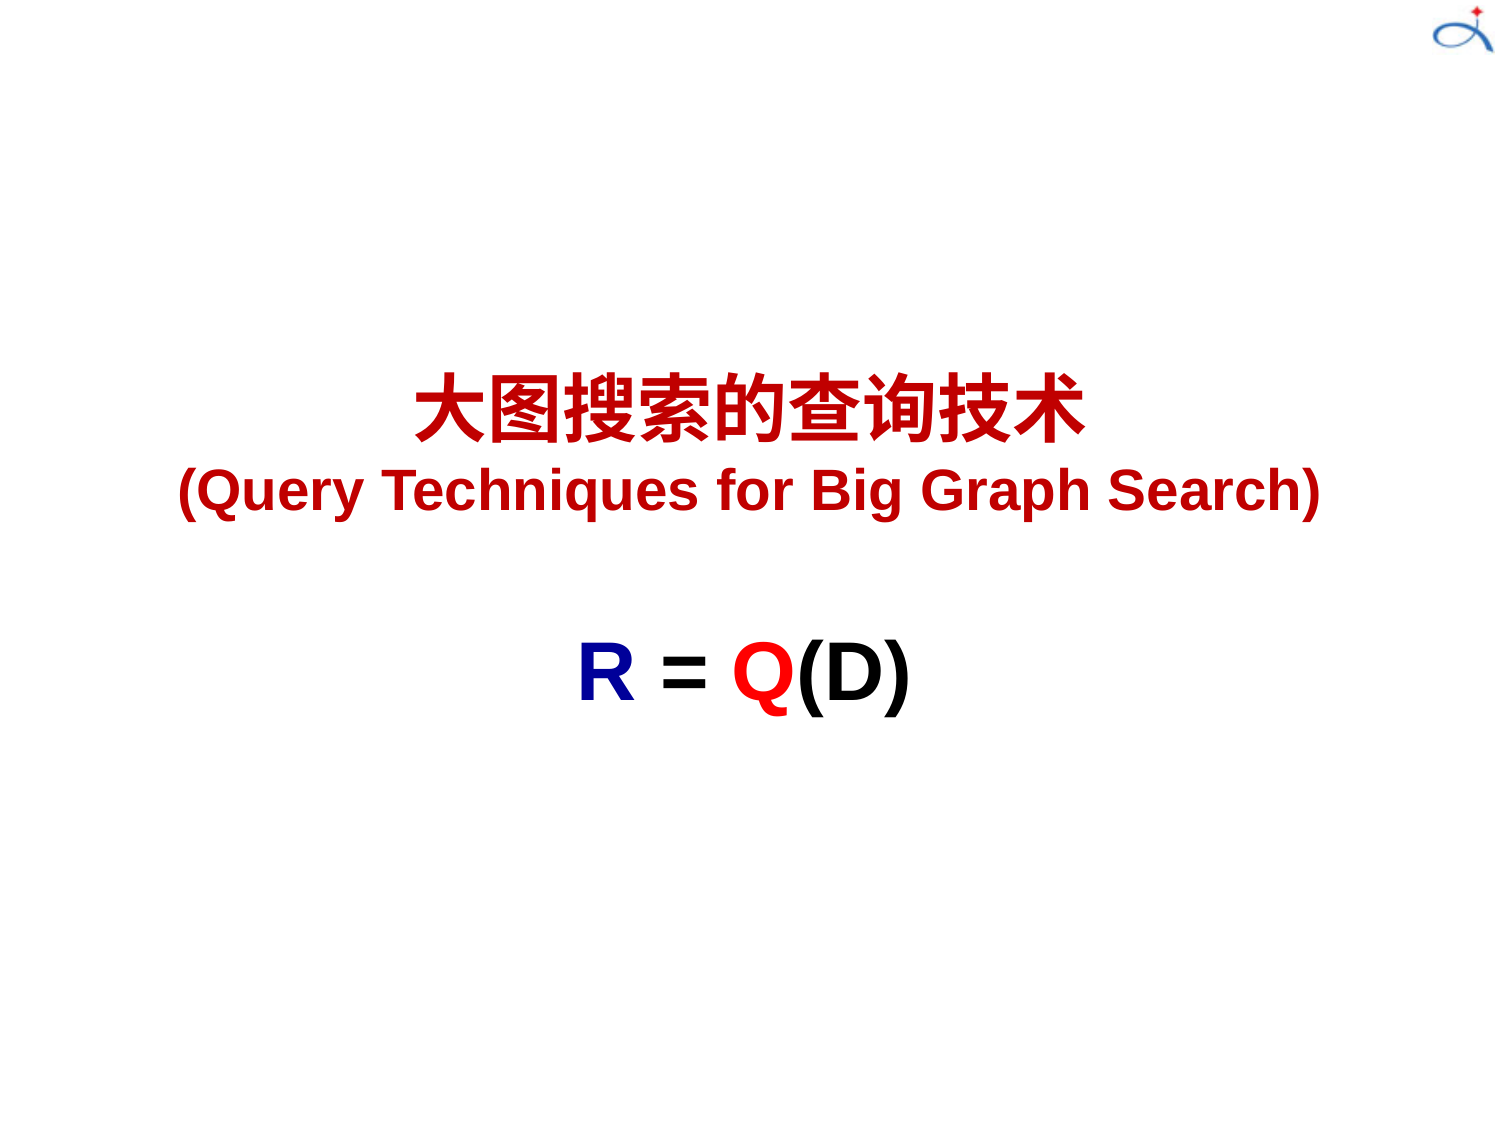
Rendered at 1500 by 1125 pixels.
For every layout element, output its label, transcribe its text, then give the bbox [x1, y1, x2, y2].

text_box 大图搜索的查询技术 (Query Techniques for Big Graph Search) [0, 354, 1500, 563]
text_box R = Q(D) [501, 609, 1010, 725]
picture [1432, 5, 1495, 55]
